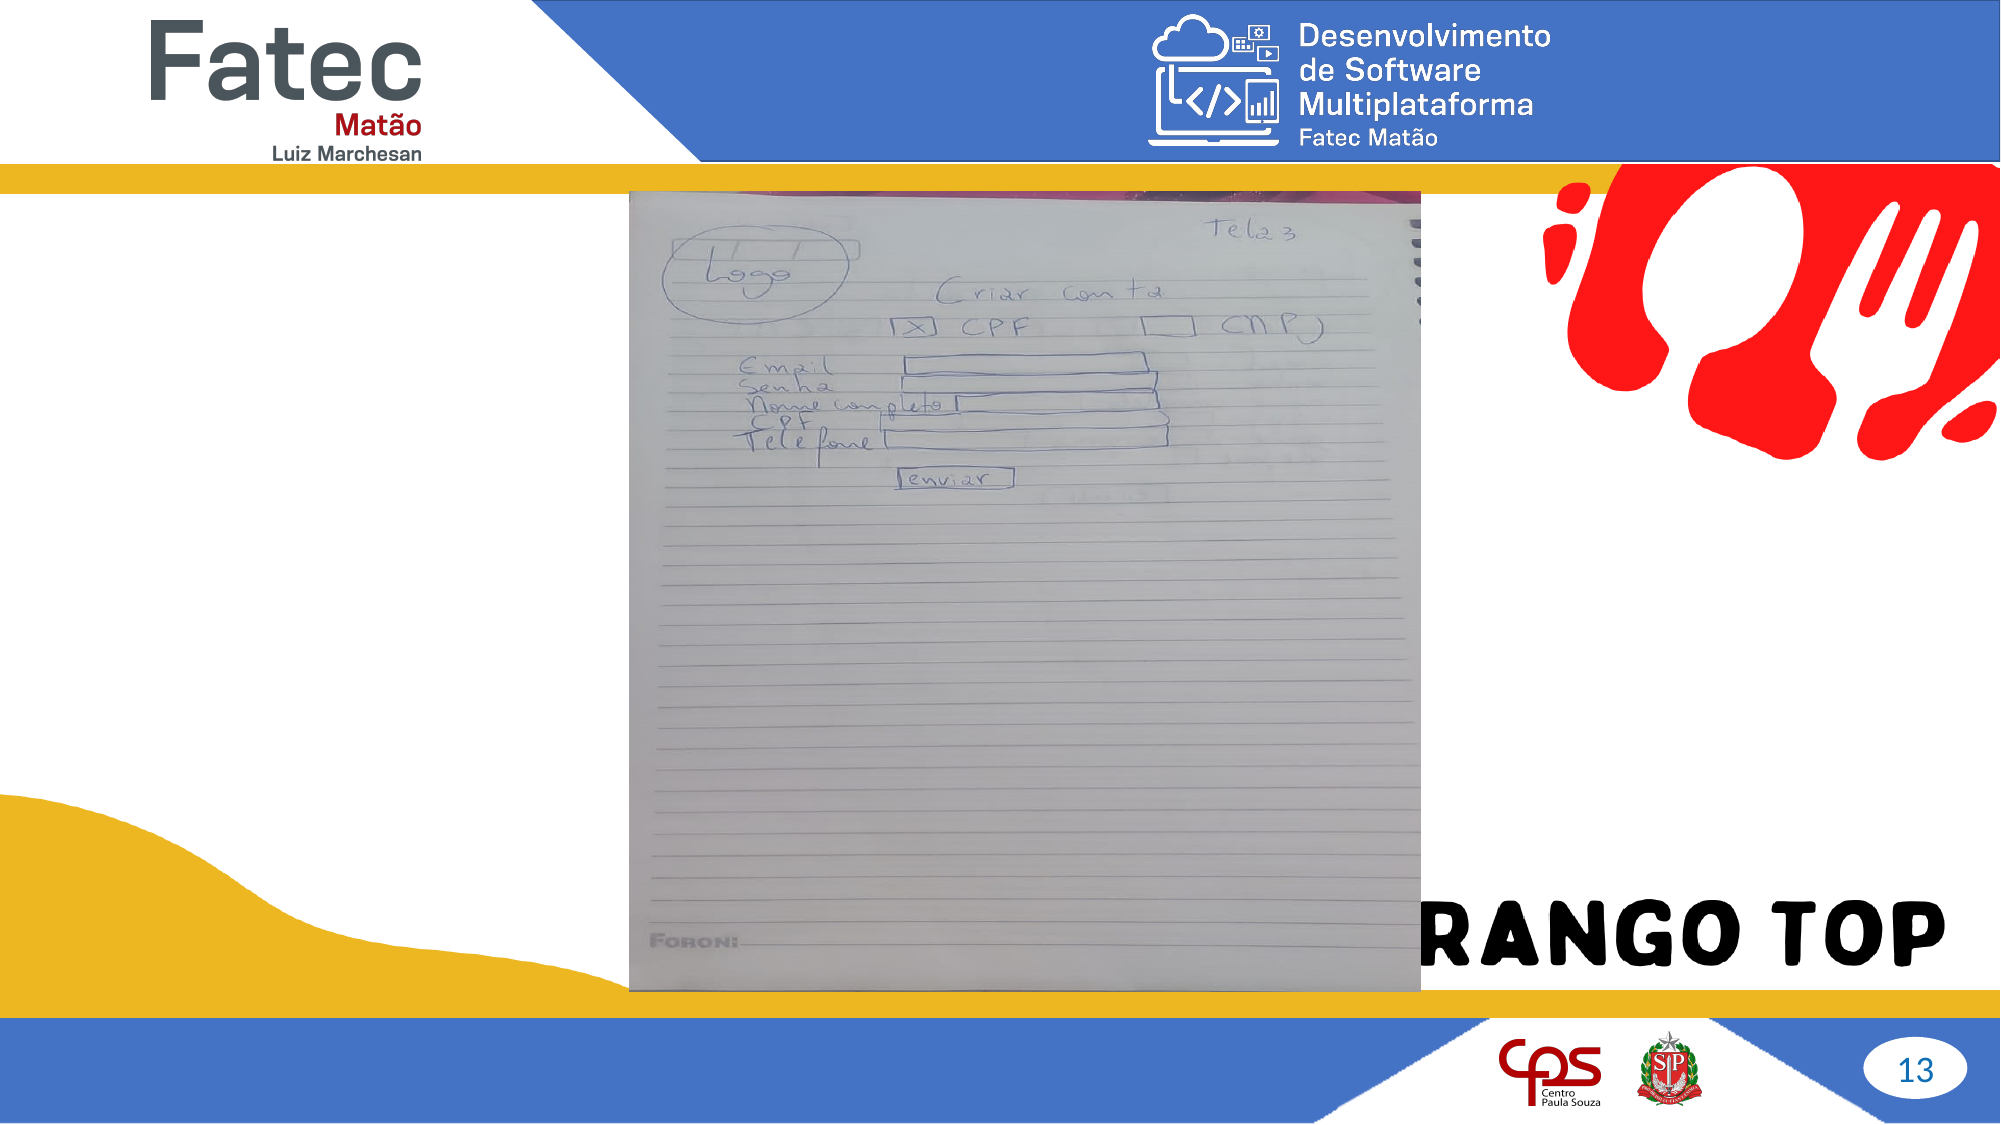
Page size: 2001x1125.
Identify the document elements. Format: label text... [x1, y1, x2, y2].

picture [1148, 14, 1550, 146]
picture [0, 164, 2000, 1125]
picture [151, 20, 421, 161]
slide_number 13 [1864, 1038, 1967, 1098]
